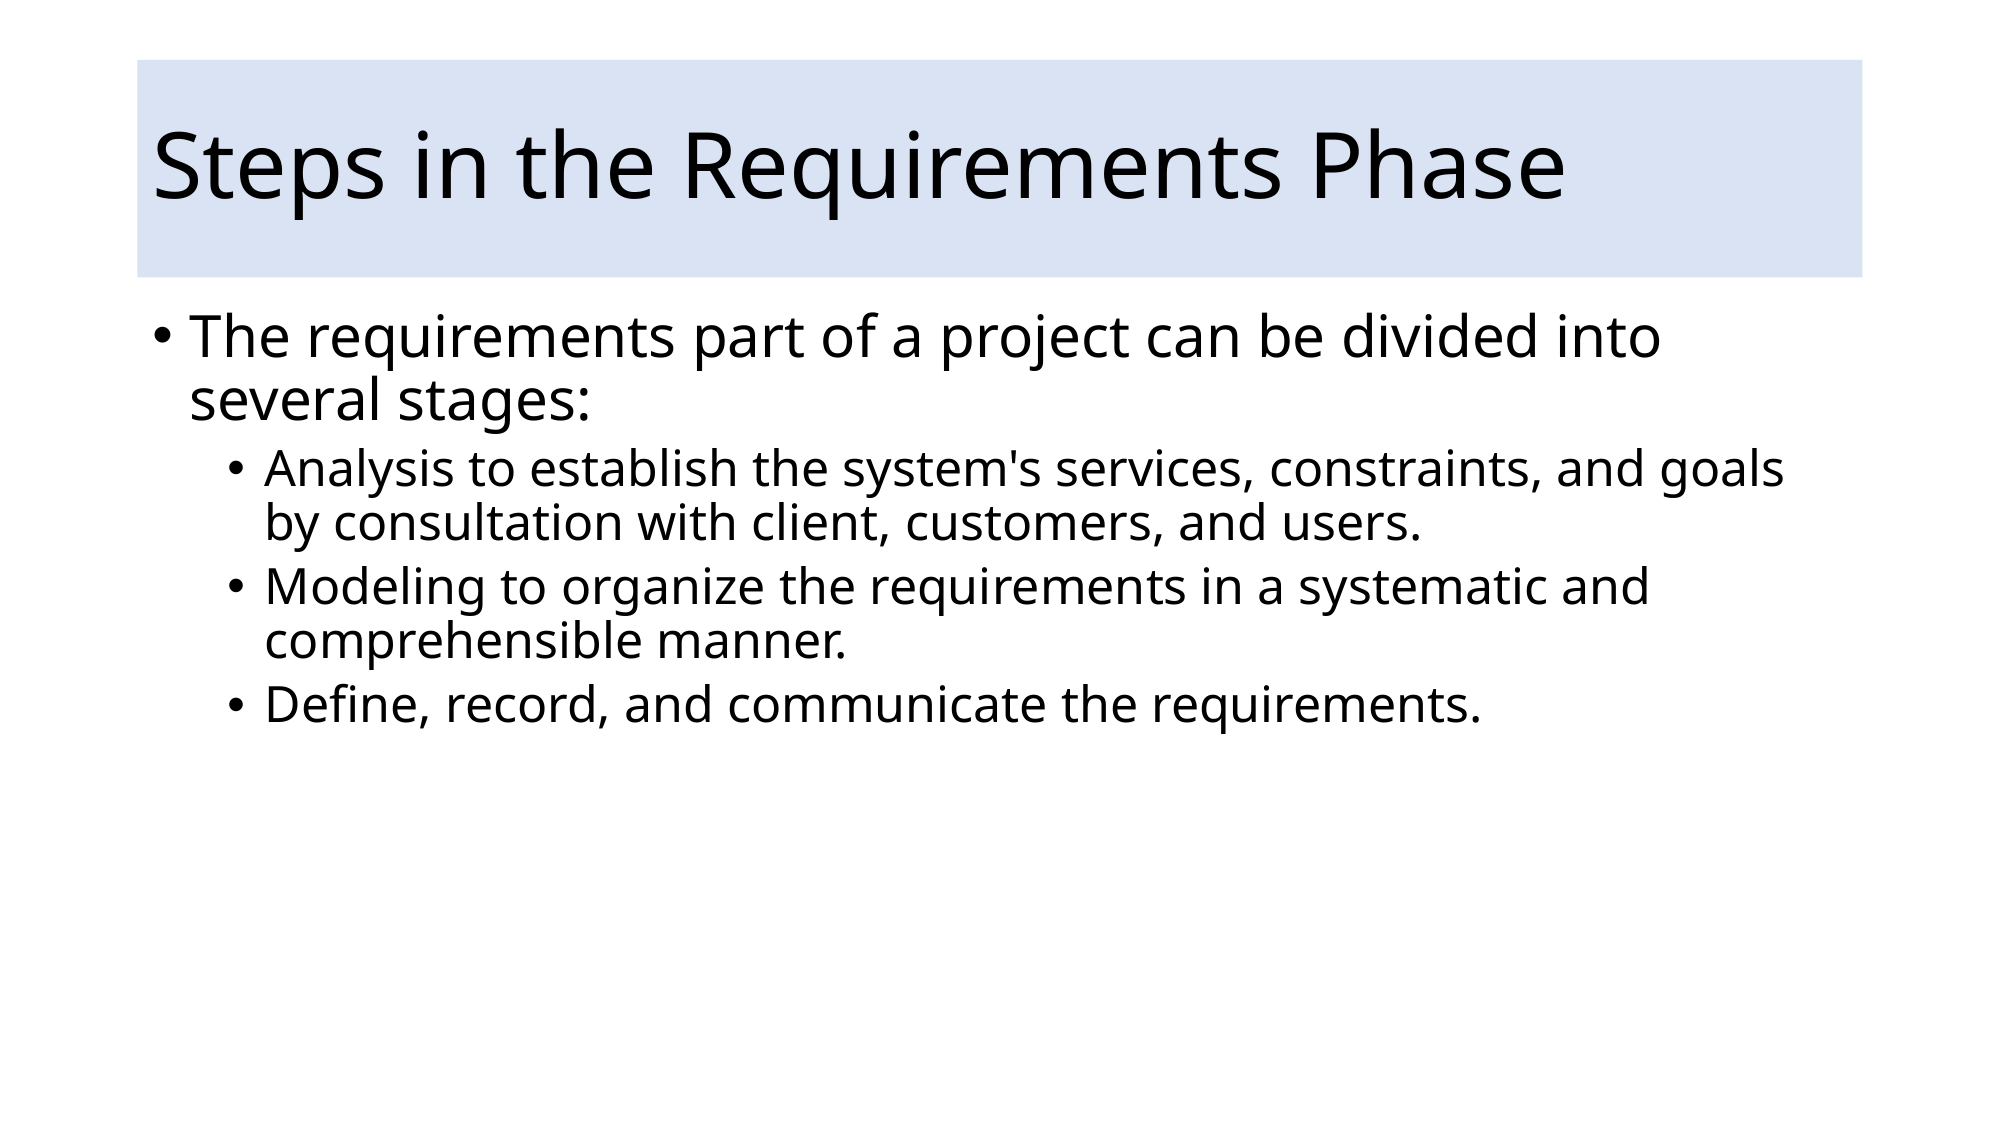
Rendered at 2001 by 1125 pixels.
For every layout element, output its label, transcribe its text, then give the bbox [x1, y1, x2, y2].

title Steps in the Requirements Phase [137, 59, 1863, 278]
list The requirements part of a project can be divided into several stages: Analysis to establish the system's services, constraints, and goals by consultation with client, customers, and users. Modeling to organize the requirements in a systematic and comprehensible manner. Deﬁne, record, and communicate the requirements. [137, 299, 1863, 1014]
